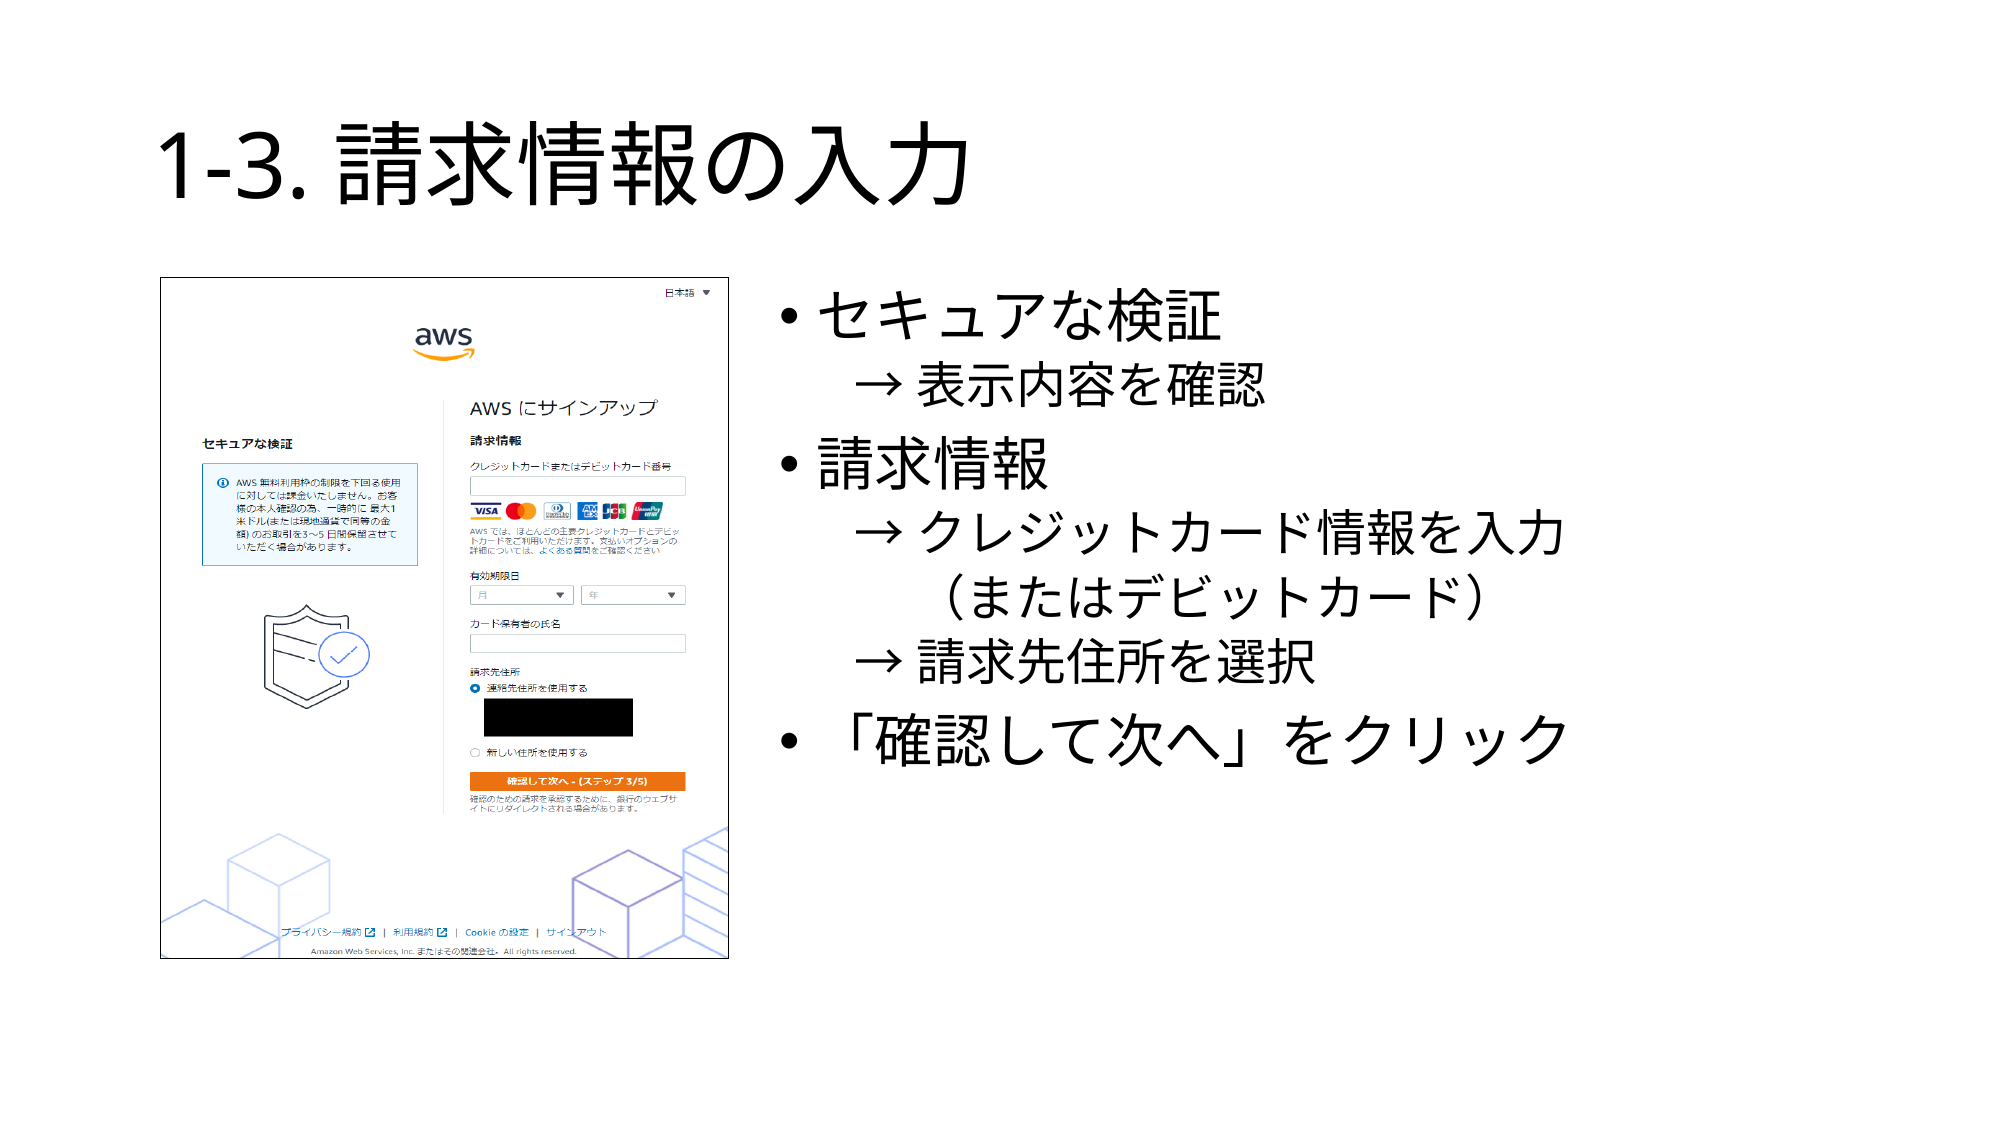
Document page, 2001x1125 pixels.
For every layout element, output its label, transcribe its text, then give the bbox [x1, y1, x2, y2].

title 1-3.請求情報の入力 [137, 59, 1863, 278]
text_box セキュアな検証 →表示内容を確認 請求情報 →クレジットカード情報を入力 （またはデビットカード） →請求先住所を選択 「確認して次へ」をクリック [764, 279, 1863, 994]
picture [160, 277, 729, 959]
